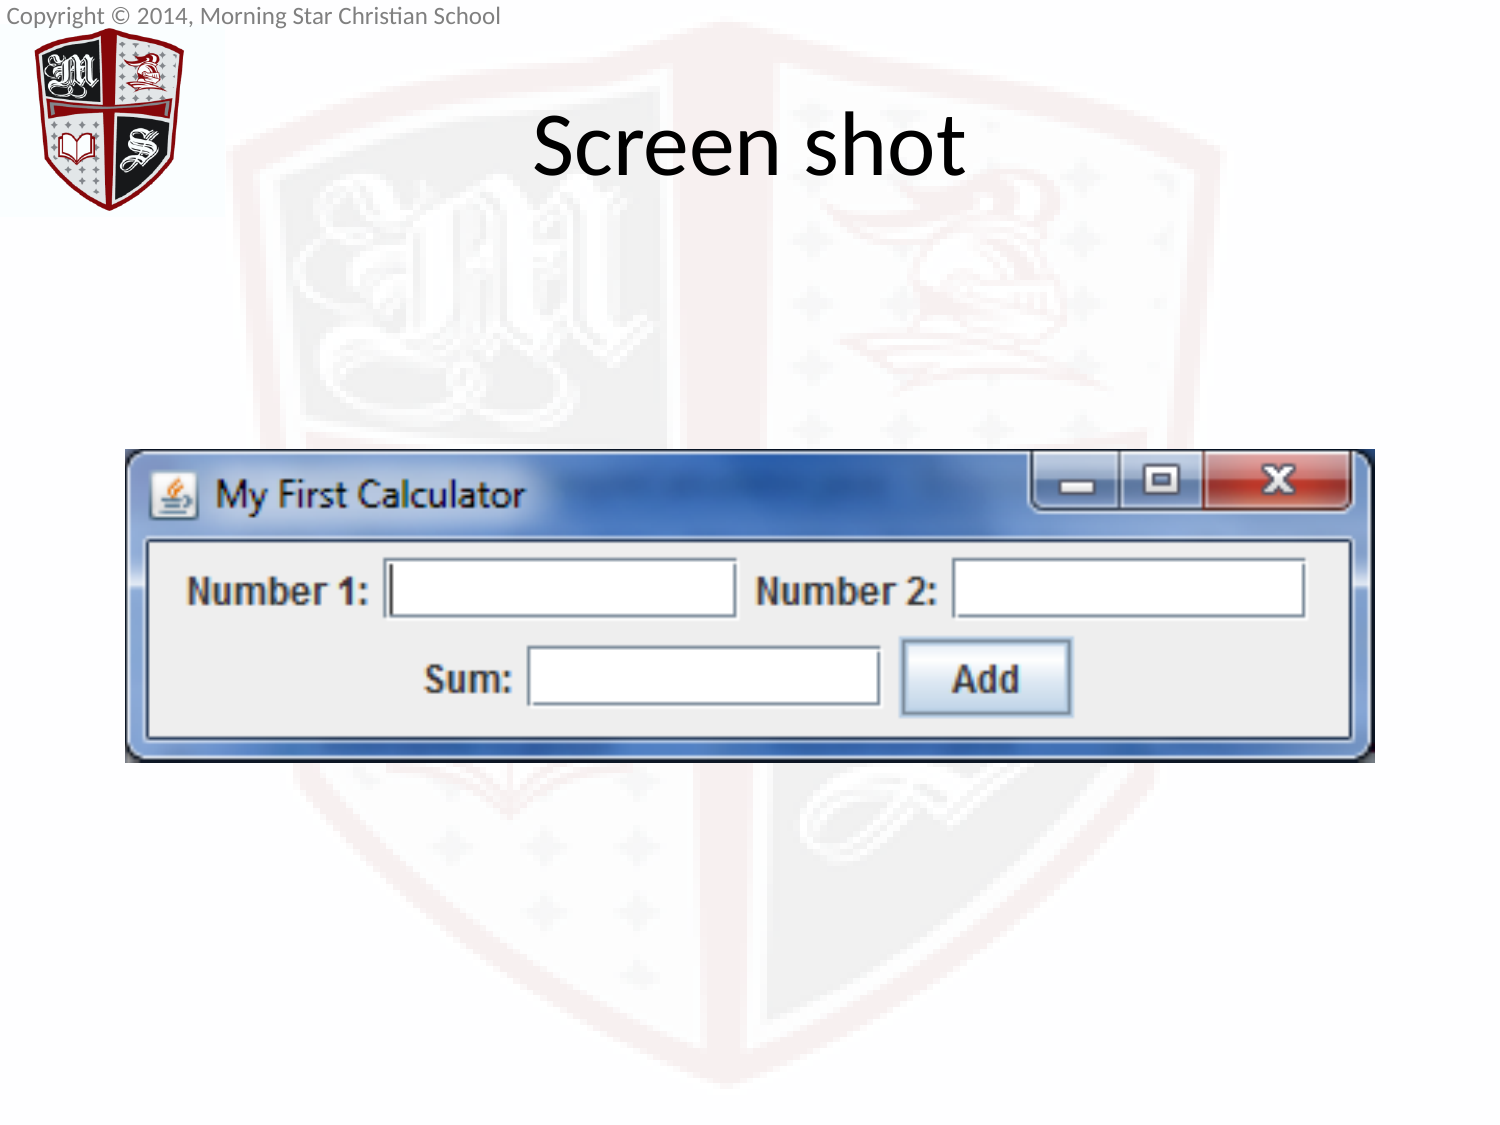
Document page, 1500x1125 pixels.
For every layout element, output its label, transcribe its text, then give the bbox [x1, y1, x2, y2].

title Screen shot [75, 45, 1425, 233]
picture [0, 24, 225, 217]
picture [124, 449, 1376, 763]
